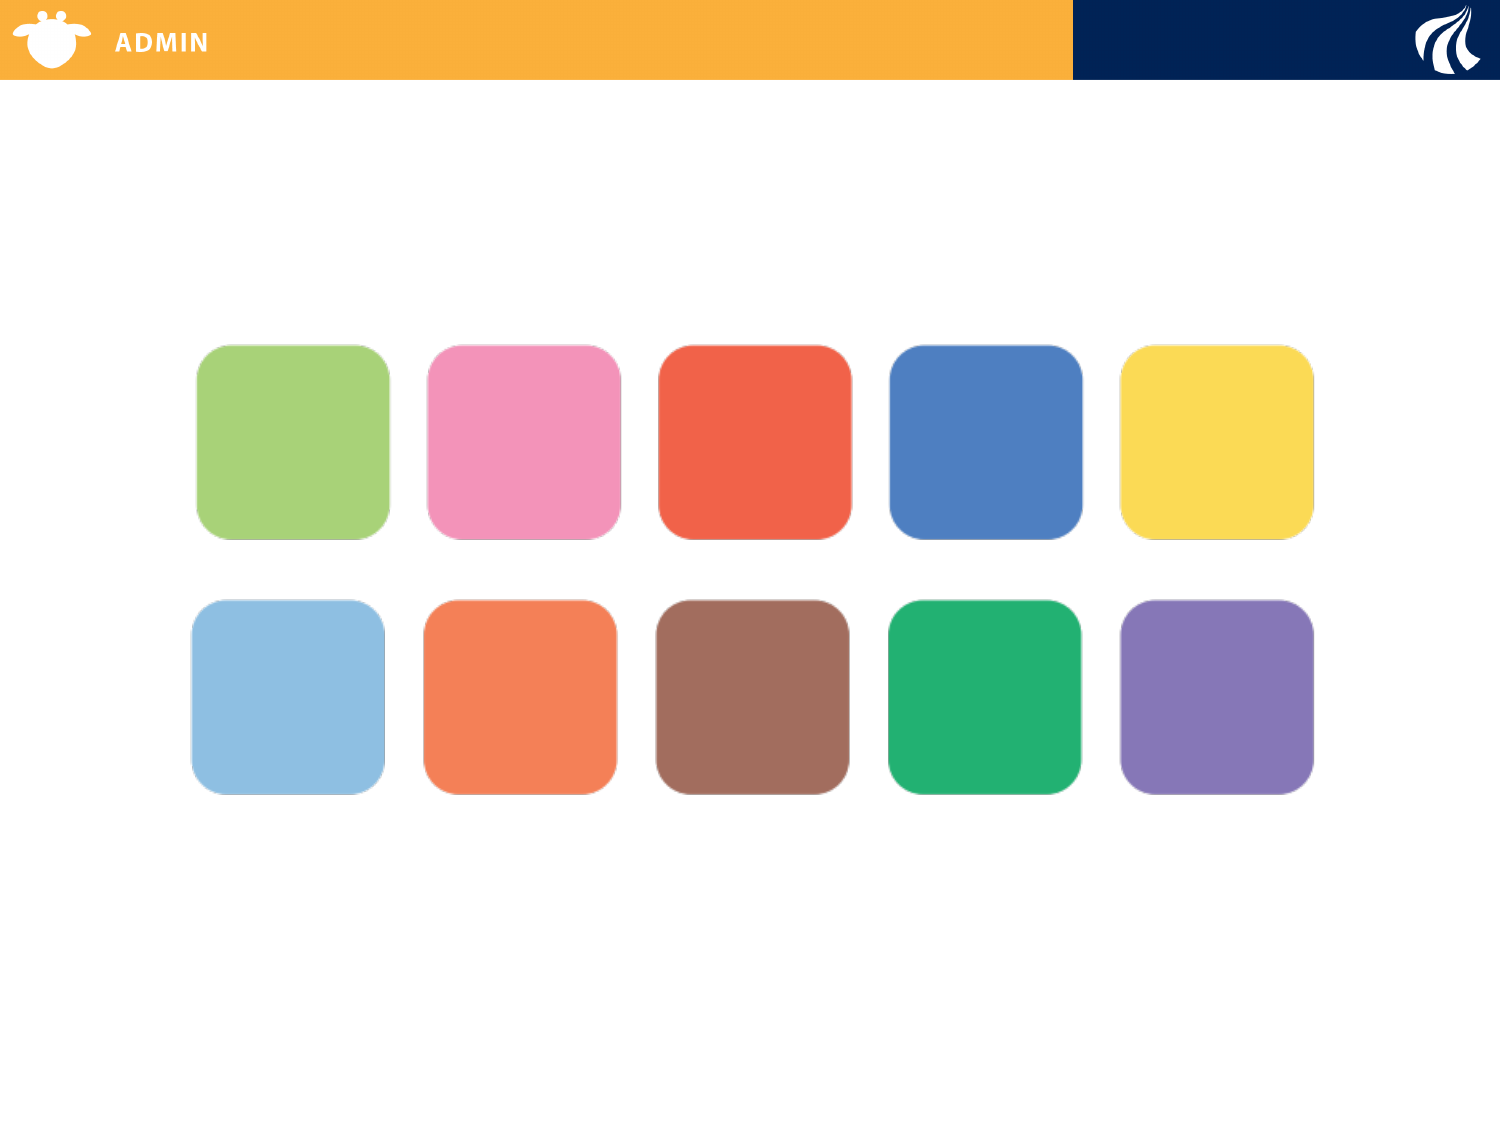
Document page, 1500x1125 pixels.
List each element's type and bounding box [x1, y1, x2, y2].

picture [129, 266, 1370, 870]
picture [0, 0, 1500, 80]
